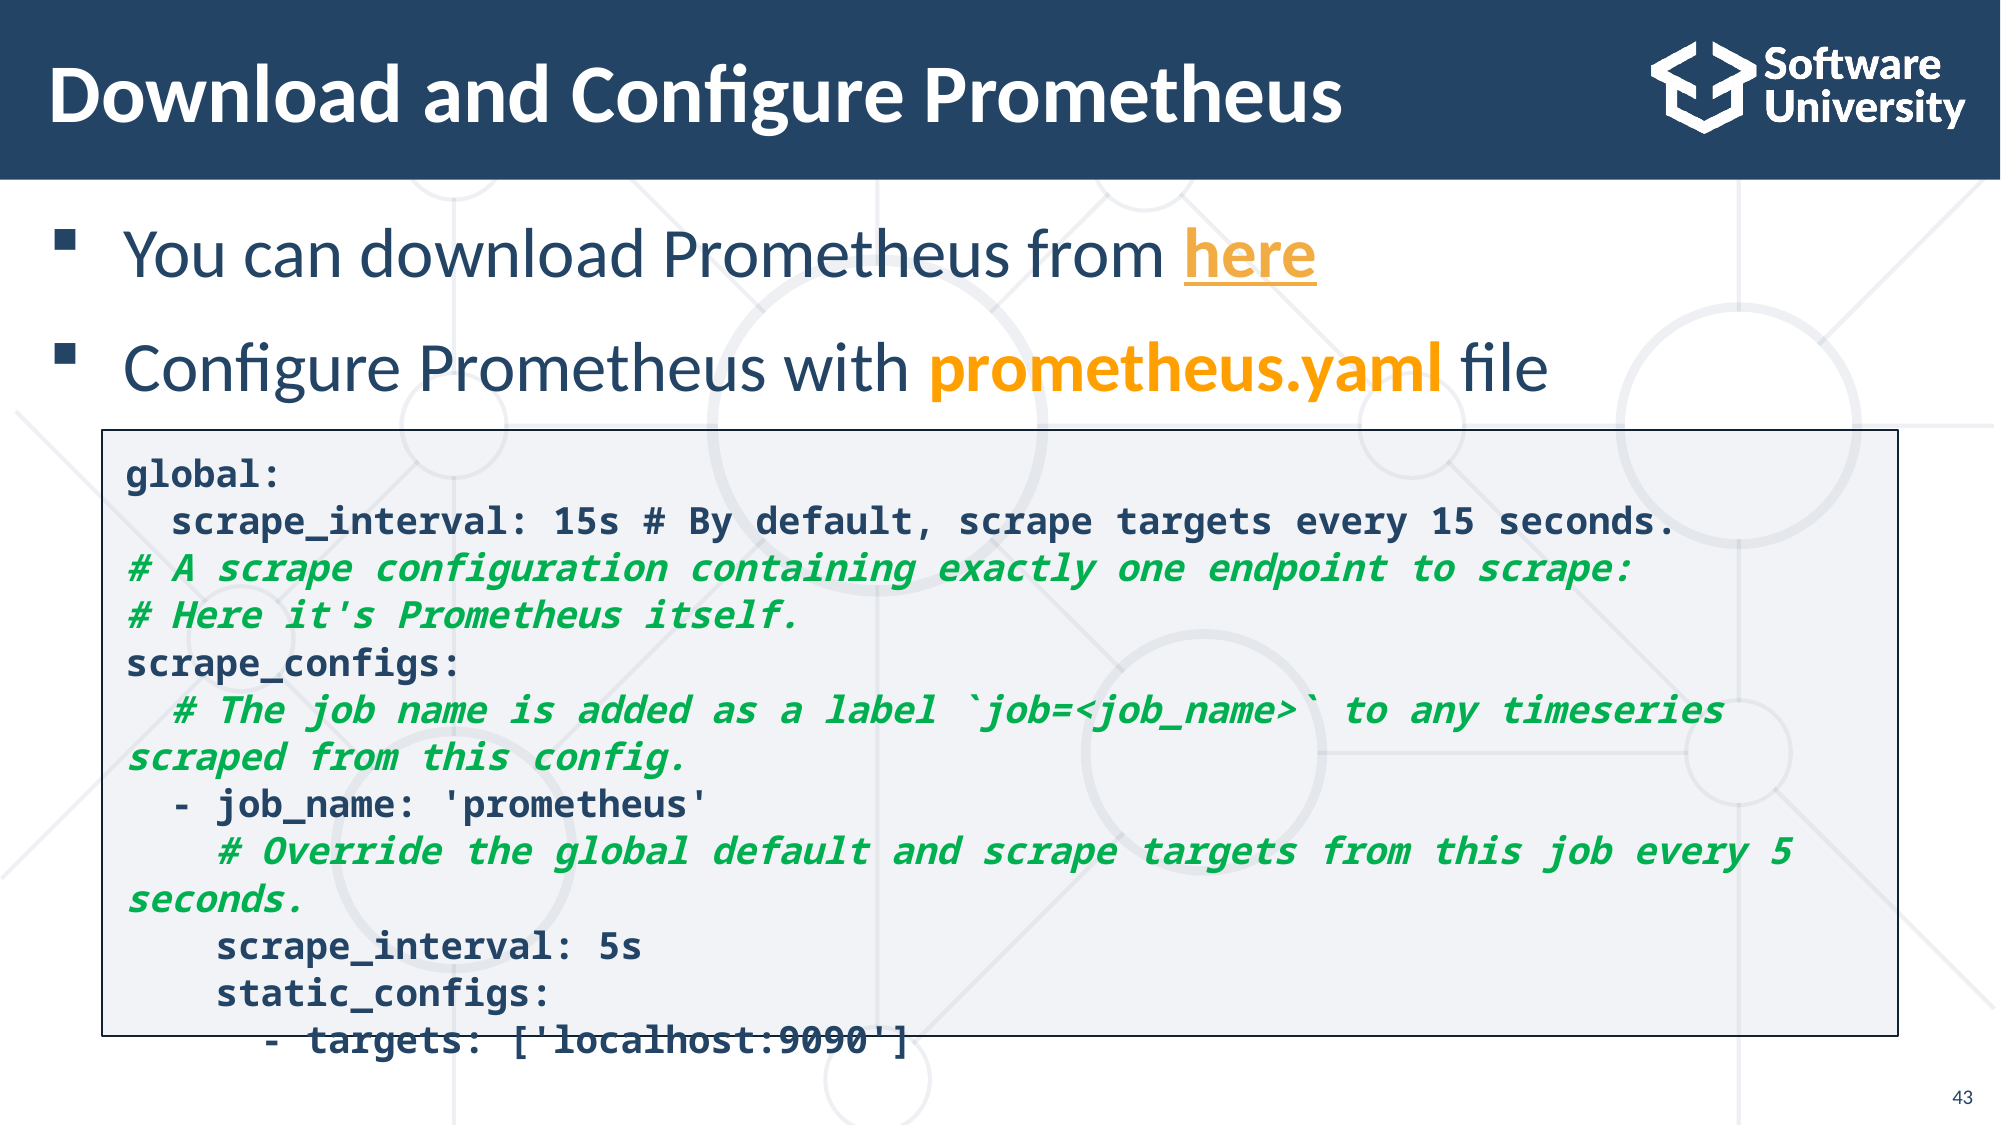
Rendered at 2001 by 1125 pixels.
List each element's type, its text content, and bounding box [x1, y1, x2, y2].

title Download and Configure Prometheus [31, 16, 1625, 162]
picture [1651, 41, 1966, 134]
list global: scrape_interval: 15s # By default, scrape targets every 15 seconds. # A scrape configuration containing exactly one endpoint to scrape: # Here it's Prometheus itself. scrape_configs: # The job name is added as a label `job=<job_name>` to any timeseries scraped from this config. - job_name: 'prometheus' # Override the global default and scrape targets from this job every 5 seconds. scrape_interval: 5s static_configs: - targets: ['localhost:9090'] [101, 429, 1899, 1037]
list You can download Prometheus from here Configure Prometheus with prometheus.yaml file [31, 196, 1969, 1109]
slide_number 43 [1927, 1067, 1989, 1117]
